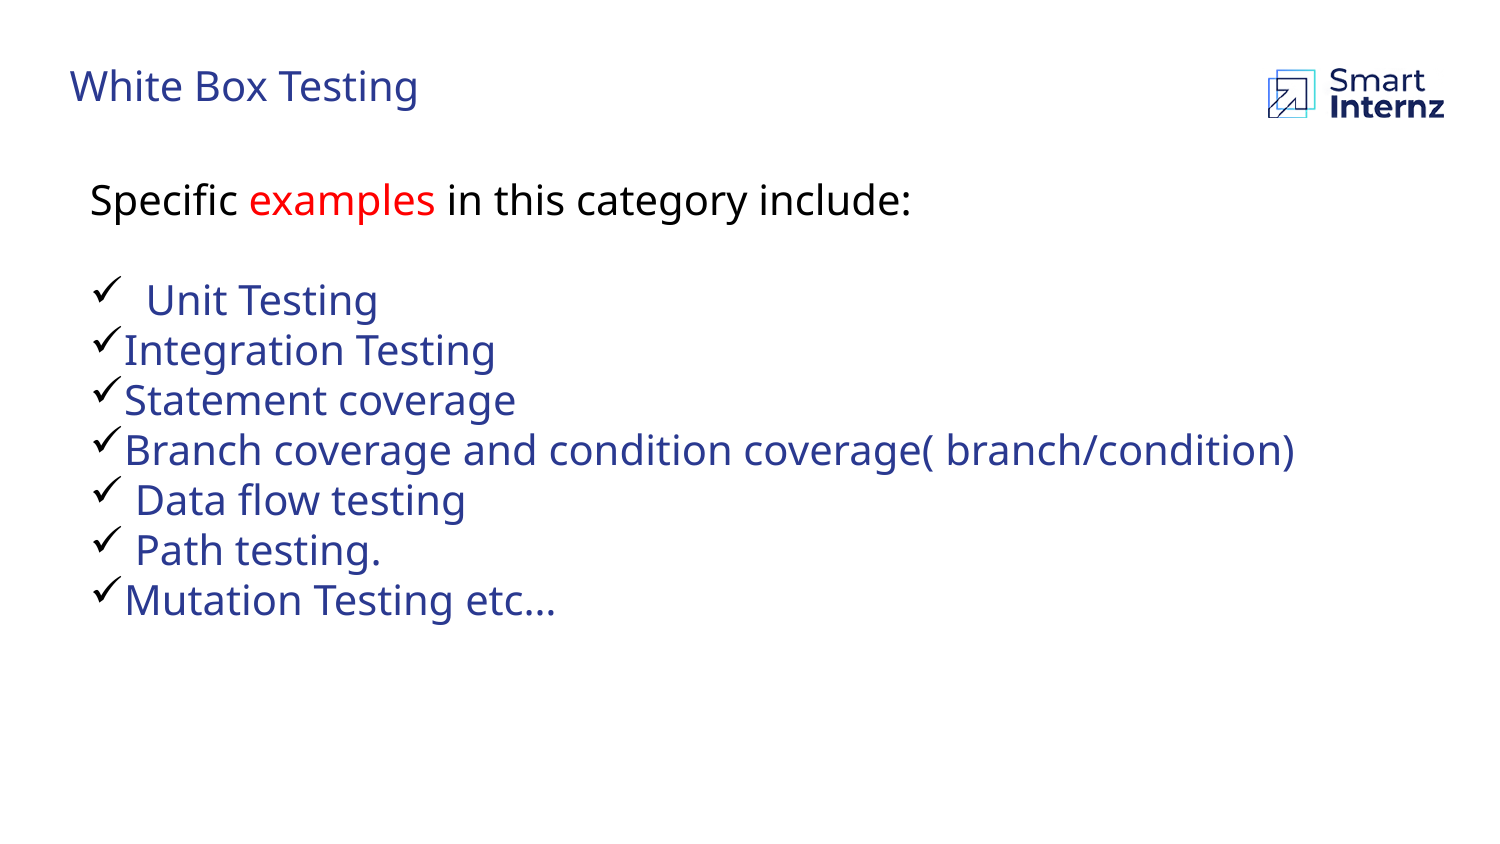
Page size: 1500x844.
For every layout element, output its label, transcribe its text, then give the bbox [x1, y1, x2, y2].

title White Box Testing [35, 35, 900, 135]
text_box Specific examples in this category include: Unit Testing Integration Testing Statement coverage Branch coverage and condition coverage( branch/condition) Data flow testing Path testing. Mutation Testing etc… [74, 166, 1425, 604]
picture [1262, 68, 1450, 119]
